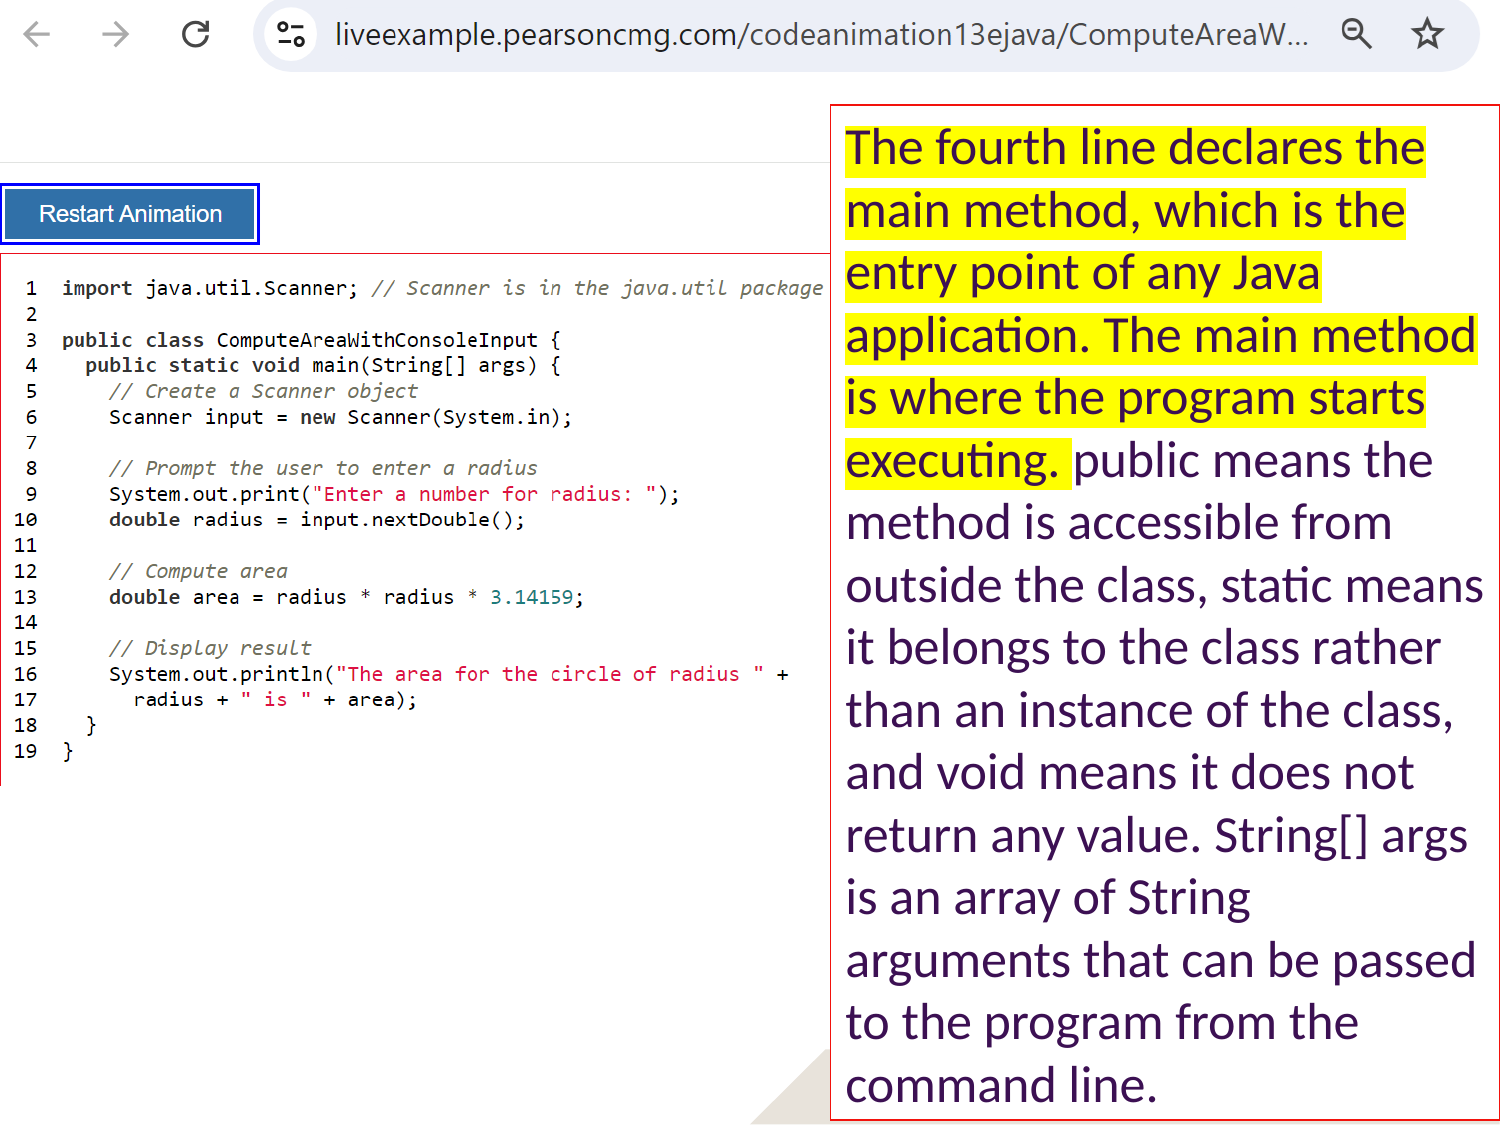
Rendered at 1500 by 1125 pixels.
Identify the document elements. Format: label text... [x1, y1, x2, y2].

picture [0, 0, 1500, 786]
text_box The fourth line declares the main method, which is the entry point of any Java application. The main method is where the program starts executing. public means the method is accessible from outside the class, static means it belongs to the class rather than an instance of the class, and void means it does not return any value. String[] args is an array of String arguments that can be passed to the program from the command line. [830, 786, 1500, 1120]
